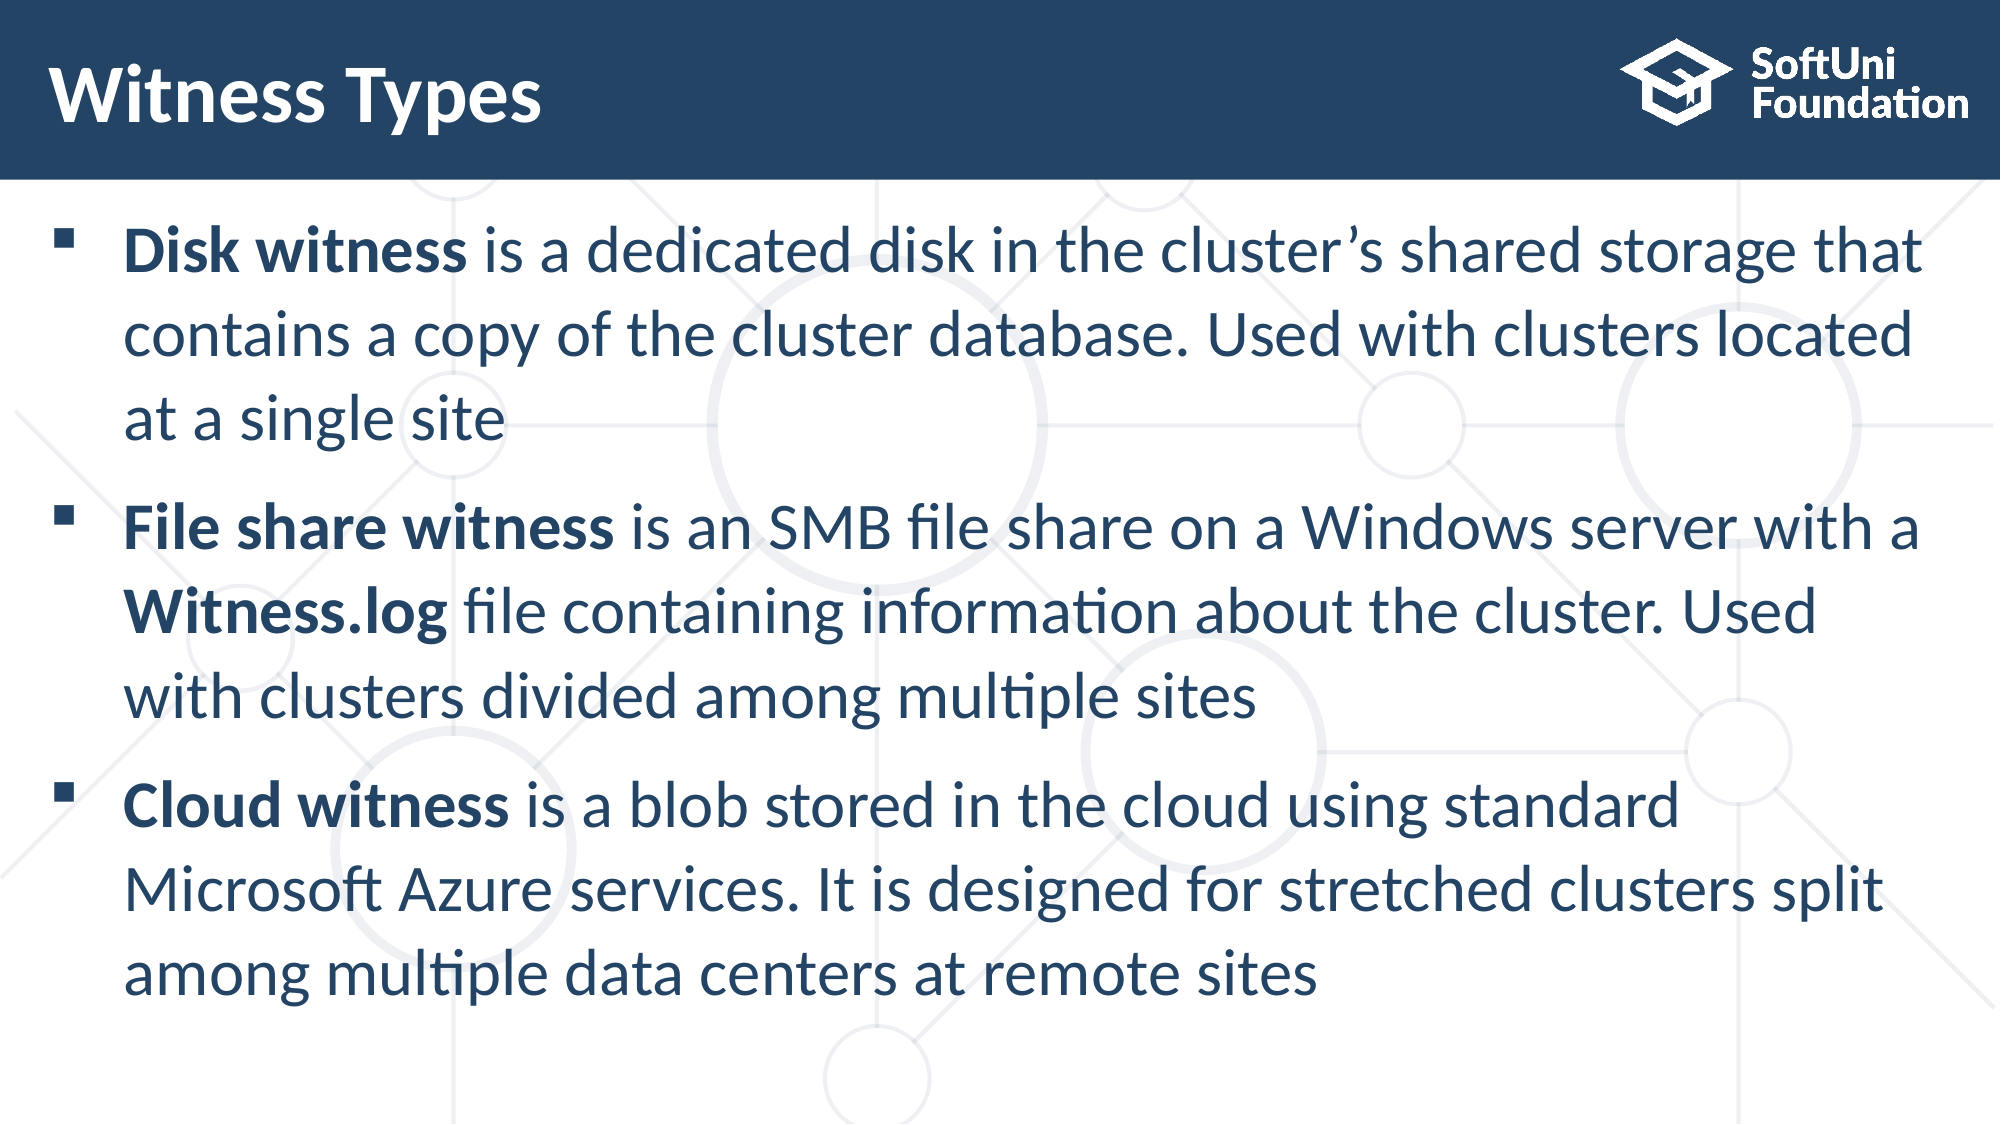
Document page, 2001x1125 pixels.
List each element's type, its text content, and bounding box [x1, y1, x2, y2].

title Witness Types [31, 16, 1591, 162]
picture [1619, 38, 1968, 126]
list Disk witness is a dedicated disk in the cluster’s shared storage that contains a copy of the cluster database. Used with clusters located at a single site File share witness is an SMB file share on a Windows server with a Witness.log file containing information about the cluster. Used with clusters divided among multiple sites Cloud witness is a blob stored in the cloud using standard Microsoft Azure services. It is designed for stretched clusters split among multiple data centers at remote sites [31, 196, 1970, 1050]
